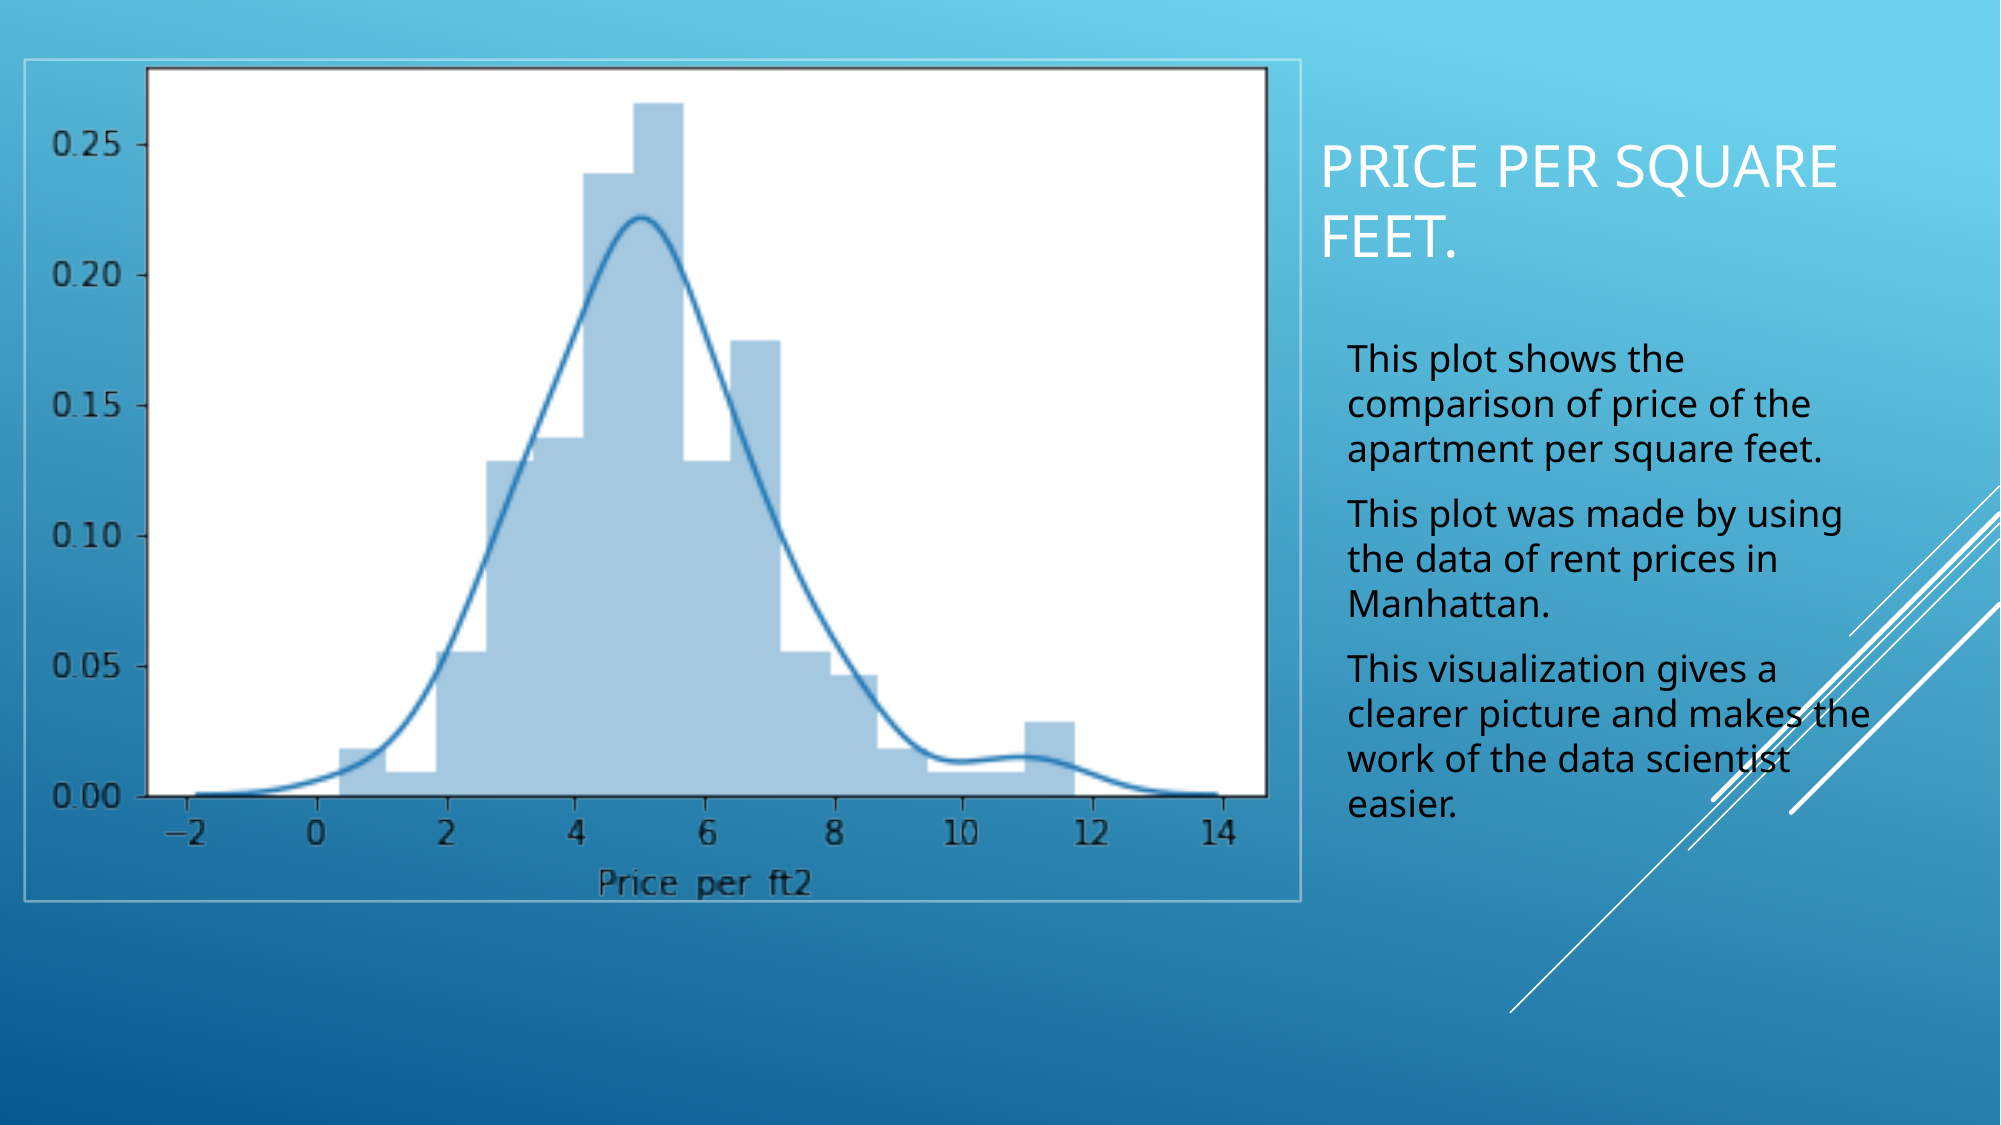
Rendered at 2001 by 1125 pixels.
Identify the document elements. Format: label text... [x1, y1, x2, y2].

title Price per square feet. [1304, 89, 1920, 278]
list This plot shows the comparison of price of the apartment per square feet. This plot was made by using the data of rent prices in Manhattan. This visualization gives a clearer picture and makes the work of the data scientist easier. [1332, 327, 1887, 900]
picture [25, 60, 1300, 901]
